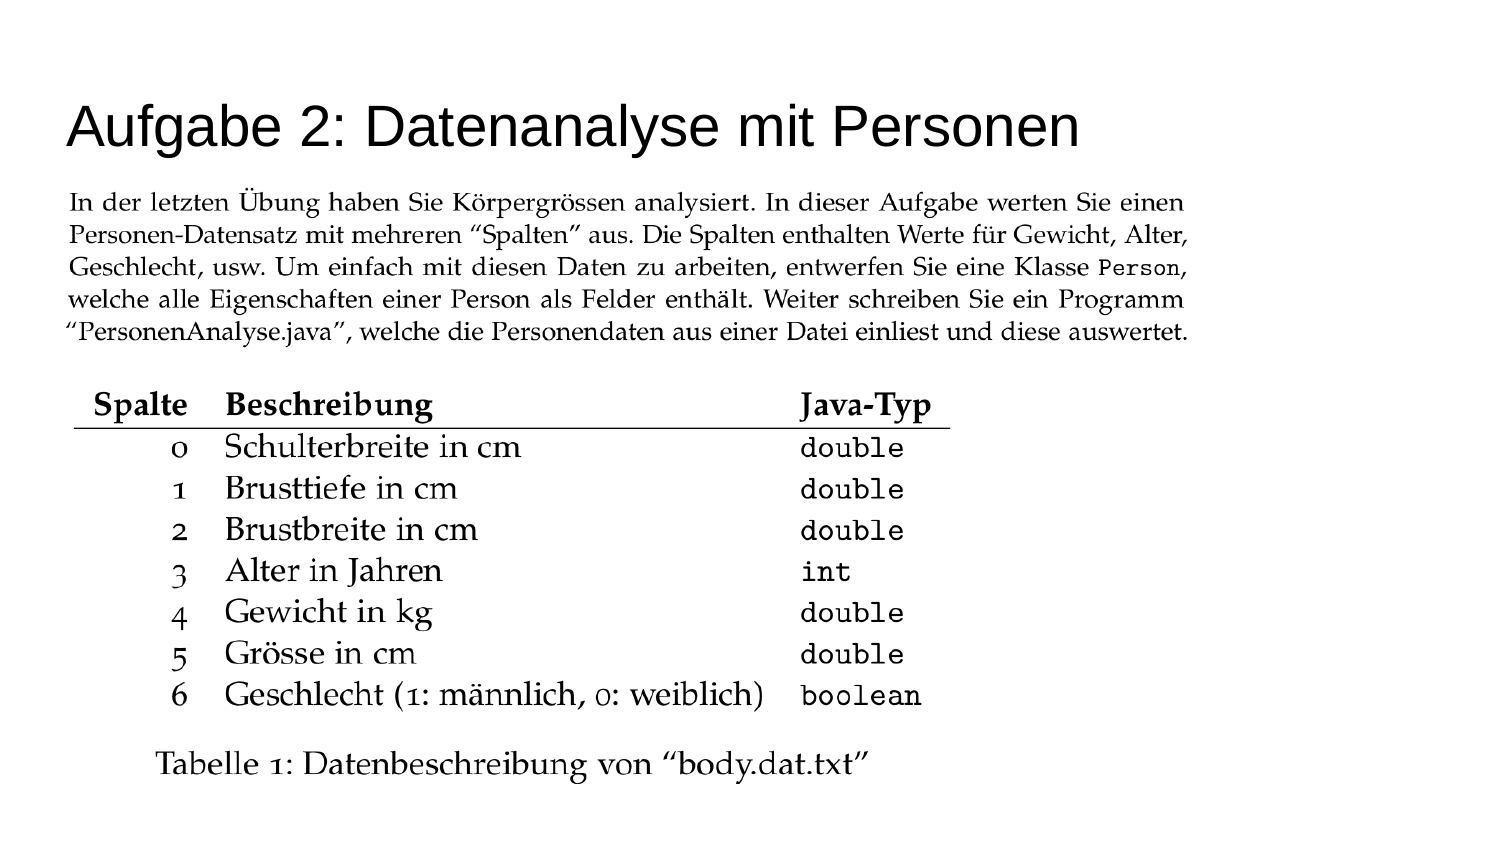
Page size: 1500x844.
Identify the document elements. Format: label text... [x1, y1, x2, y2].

picture [50, 185, 1202, 348]
text_box Aufgabe 2: Datenanalyse mit Personen [51, 72, 1449, 167]
picture [61, 374, 971, 784]
